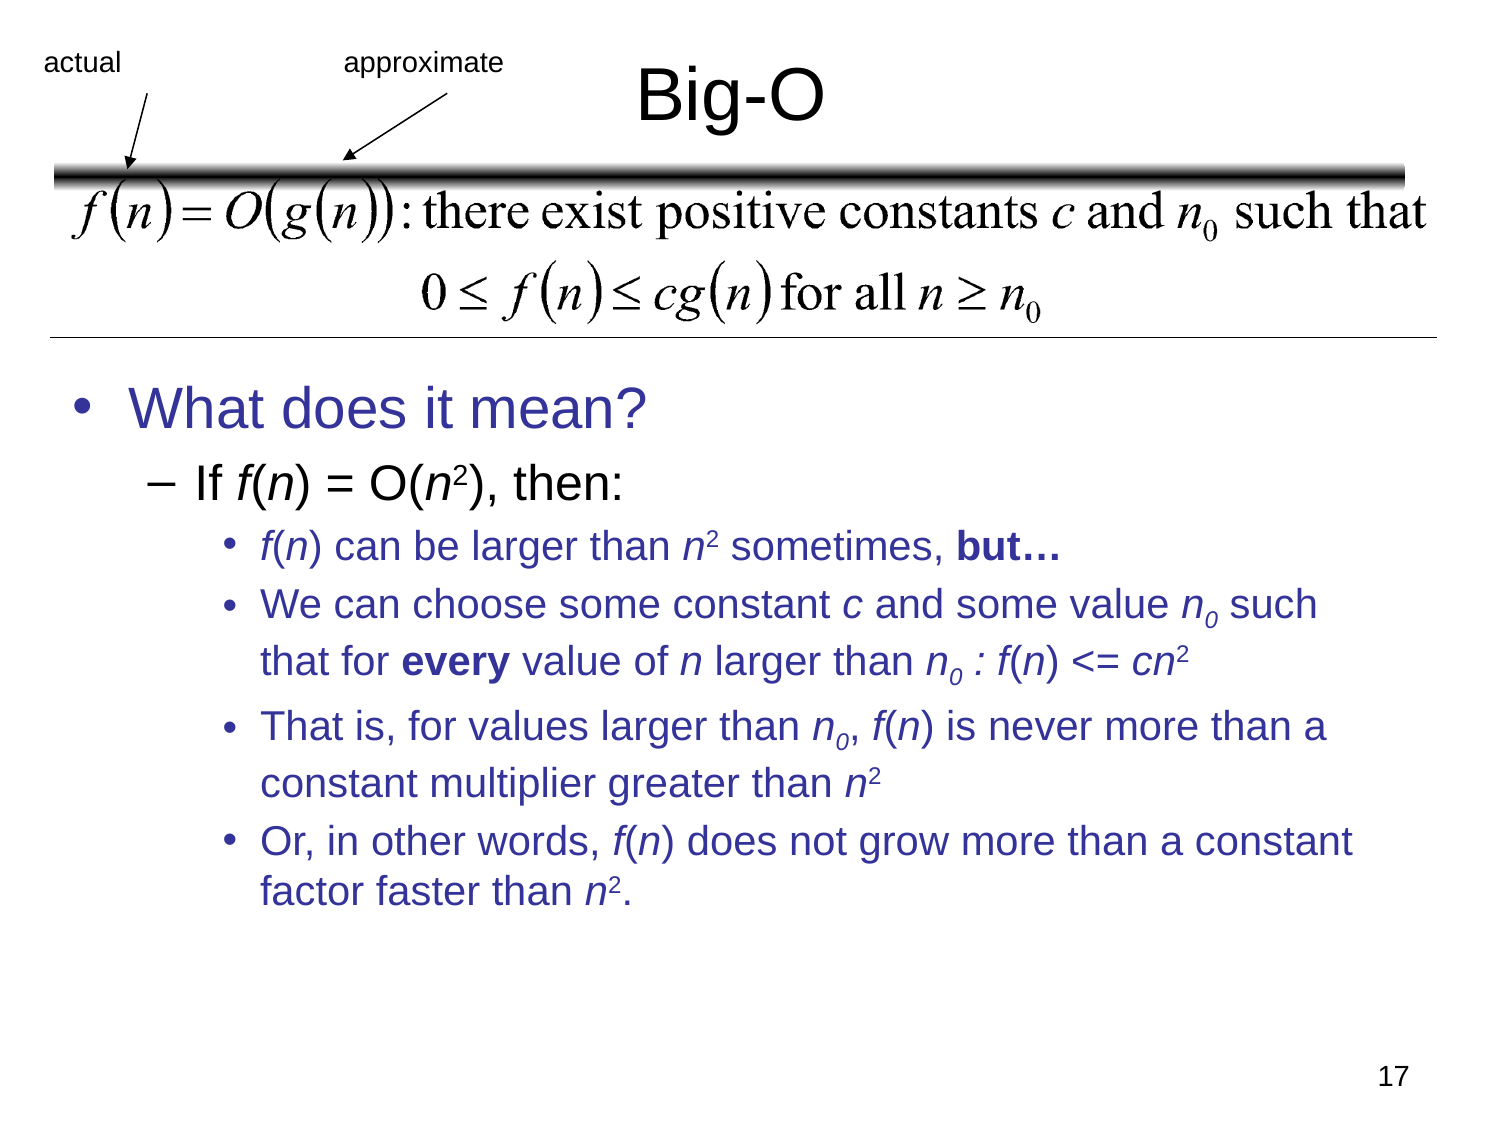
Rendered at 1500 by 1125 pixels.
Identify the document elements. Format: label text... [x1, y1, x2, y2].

title Big-O [55, 16, 1406, 166]
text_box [342, 93, 448, 161]
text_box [127, 93, 148, 170]
list What does it mean? If f(n) = O(n2), then: f(n) can be larger than n2 sometimes, but… We can choose some constant c and some value n0 such that for every value of n larger than n0 : f(n) <= cn2 That is, for values larger than n0, f(n) is never more than a constant multiplier greater than n2 Or, in other words, f(n) does not grow more than a constant factor faster than n2. [57, 346, 1408, 1032]
picture [62, 174, 1438, 335]
text_box actual [28, 28, 266, 94]
slide_number ‹#› [1074, 1049, 1425, 1103]
text_box approximate [328, 28, 566, 94]
